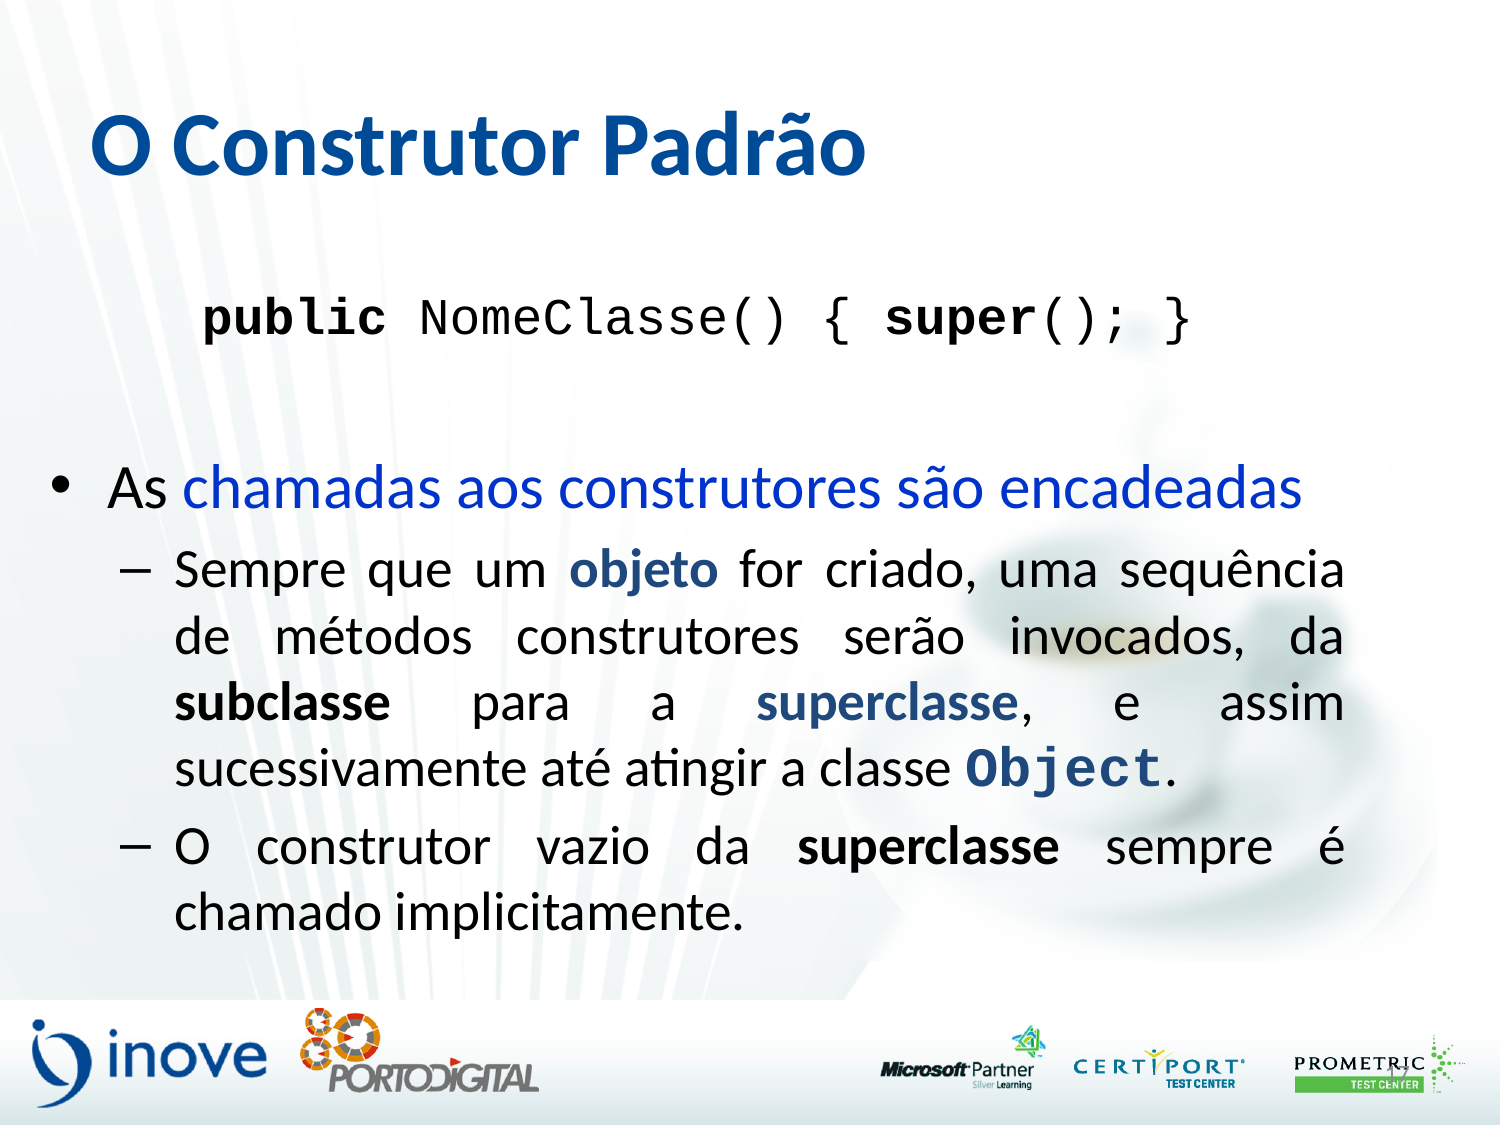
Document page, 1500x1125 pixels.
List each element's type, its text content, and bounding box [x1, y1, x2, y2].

title O Construtor Padrão [75, 45, 1425, 233]
list public NomeClasse() { super(); } As chamadas aos construtores são encadeadas Sempre que um objeto for criado, uma sequência de métodos construtores serão invocados, da subclasse para a superclasse, e assim sucessivamente até atingir a classe Object. O construtor vazio da superclasse sempre é chamado implicitamente. [34, 275, 1362, 960]
picture [0, 0, 1500, 1125]
slide_number 17 [1074, 1042, 1425, 1103]
